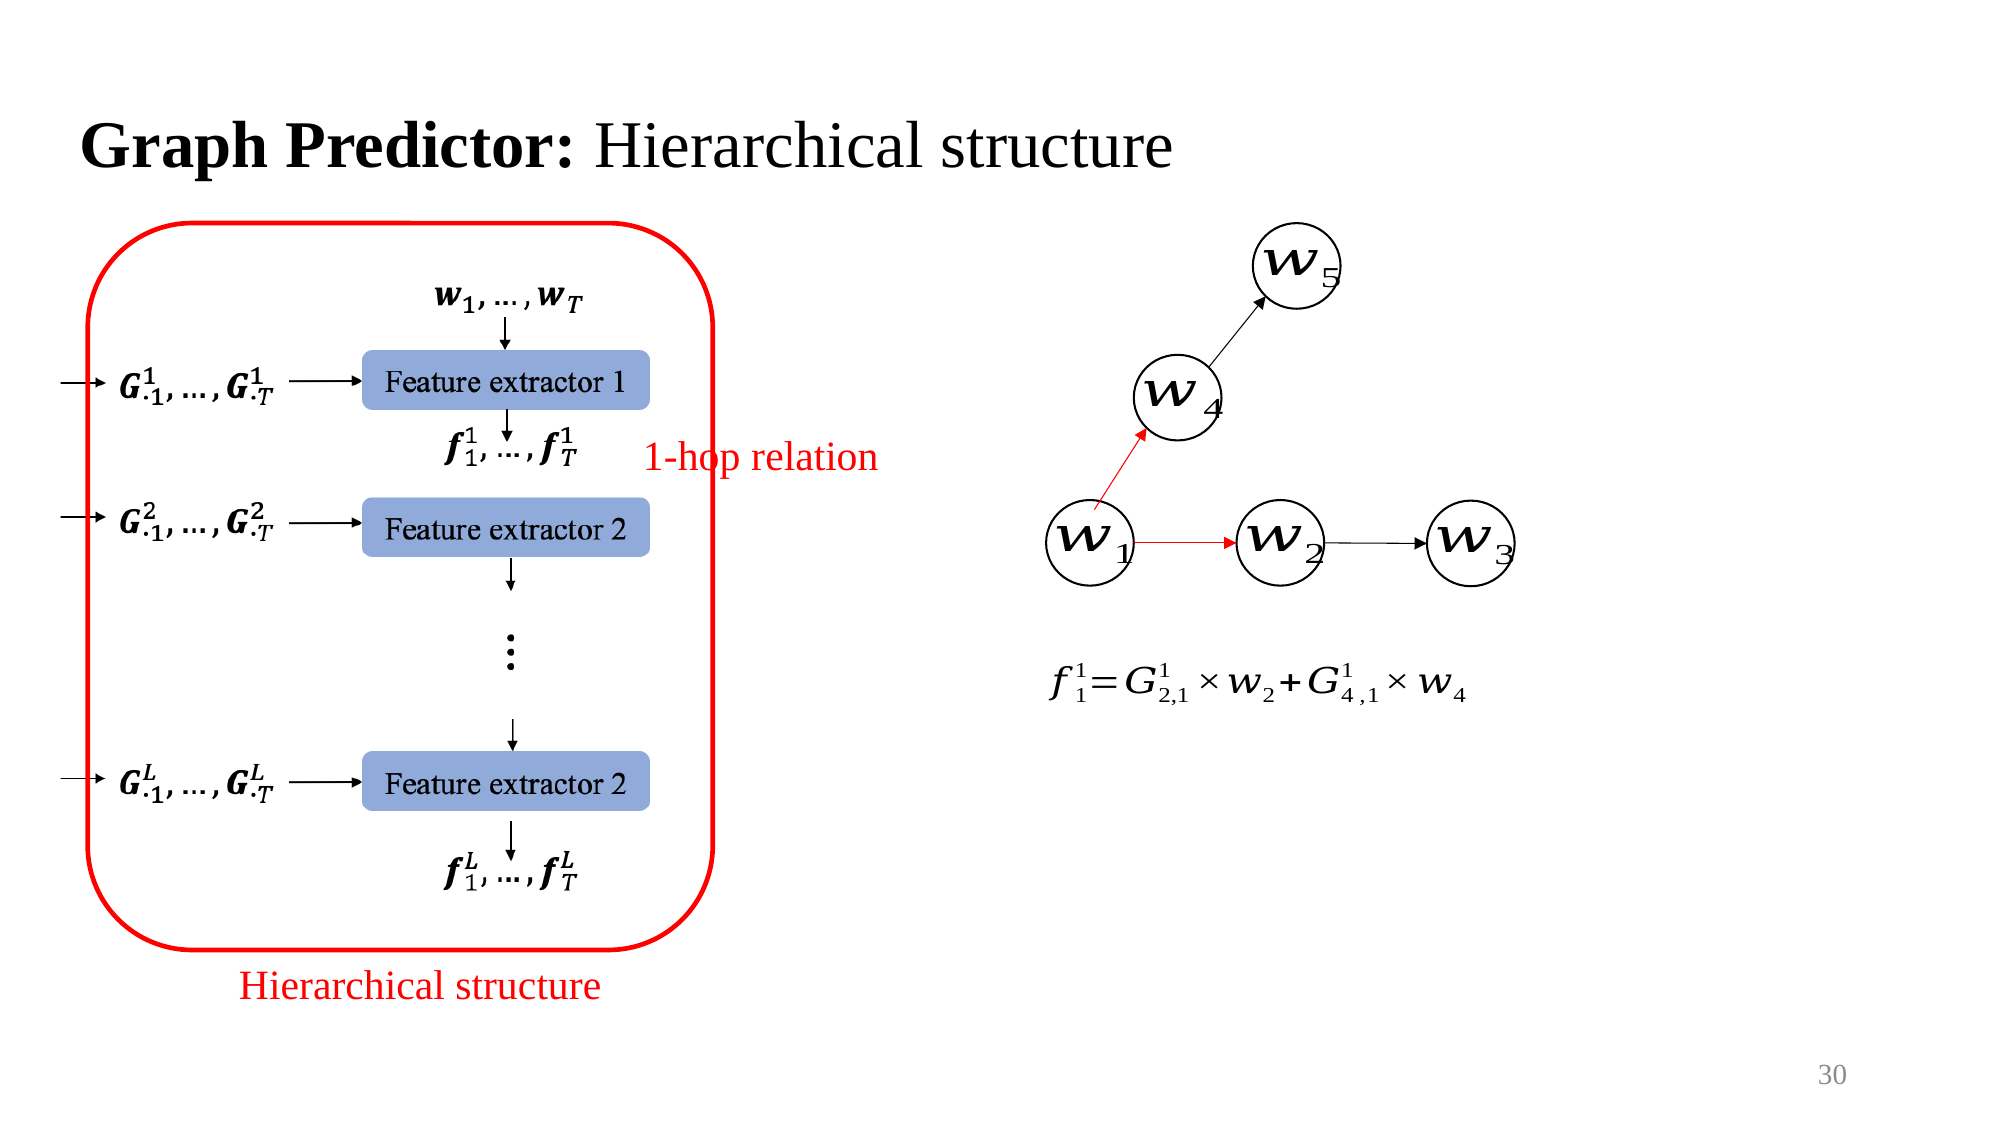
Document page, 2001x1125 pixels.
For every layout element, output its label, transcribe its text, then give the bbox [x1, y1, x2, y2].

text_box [60, 223, 713, 1016]
text_box Graph Predictor: Hierarchical structure [64, 93, 1191, 189]
slide_number 29 [1412, 1042, 1863, 1103]
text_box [1046, 223, 1518, 587]
text_box 1-hop relation [713, 420, 894, 486]
